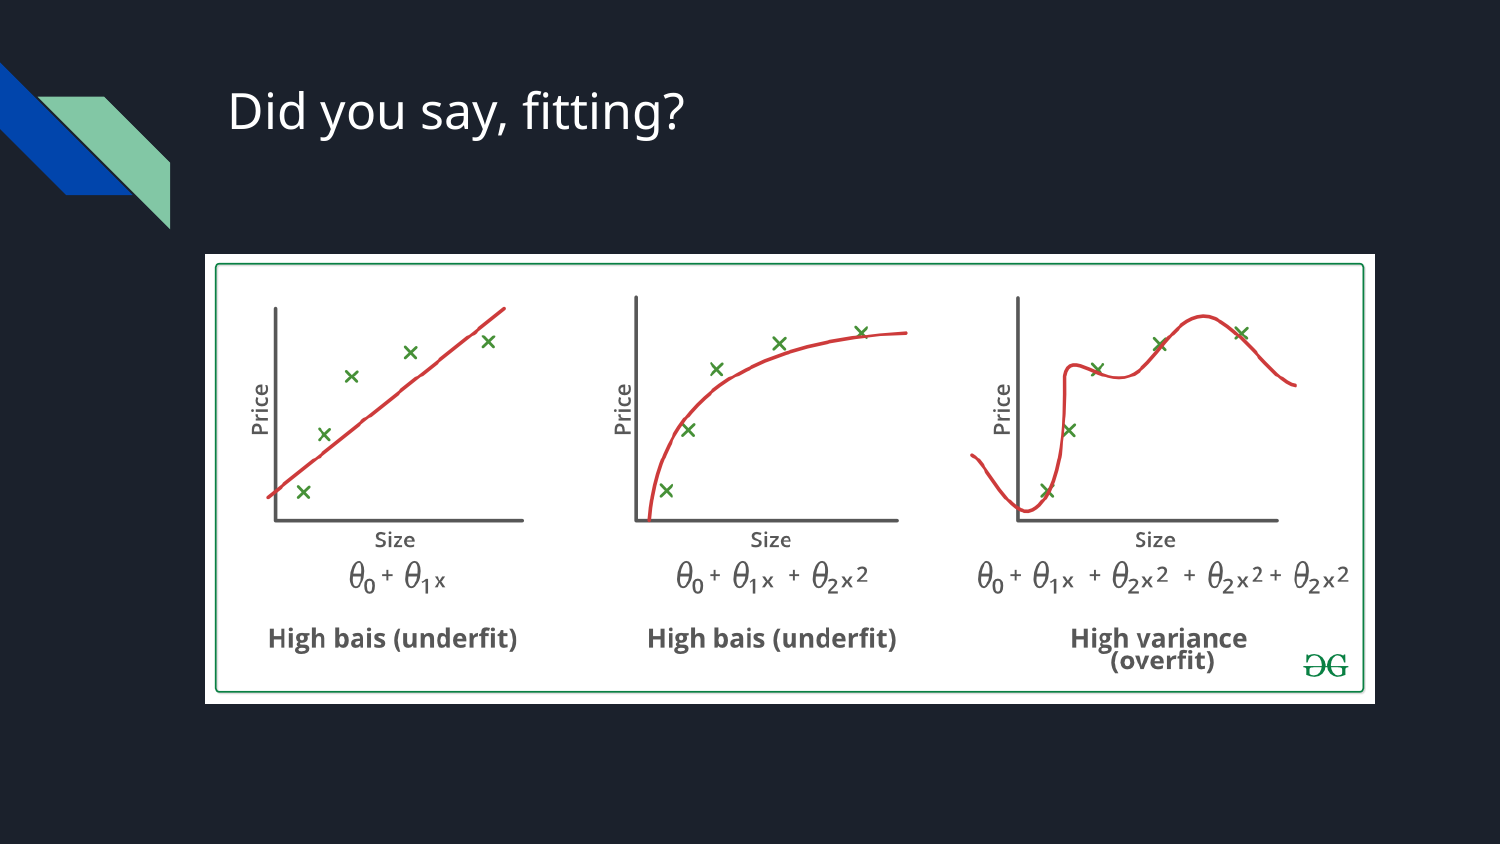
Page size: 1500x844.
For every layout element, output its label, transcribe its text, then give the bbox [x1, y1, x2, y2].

title Did you say, fitting? [212, 64, 1368, 215]
picture [205, 254, 1376, 705]
